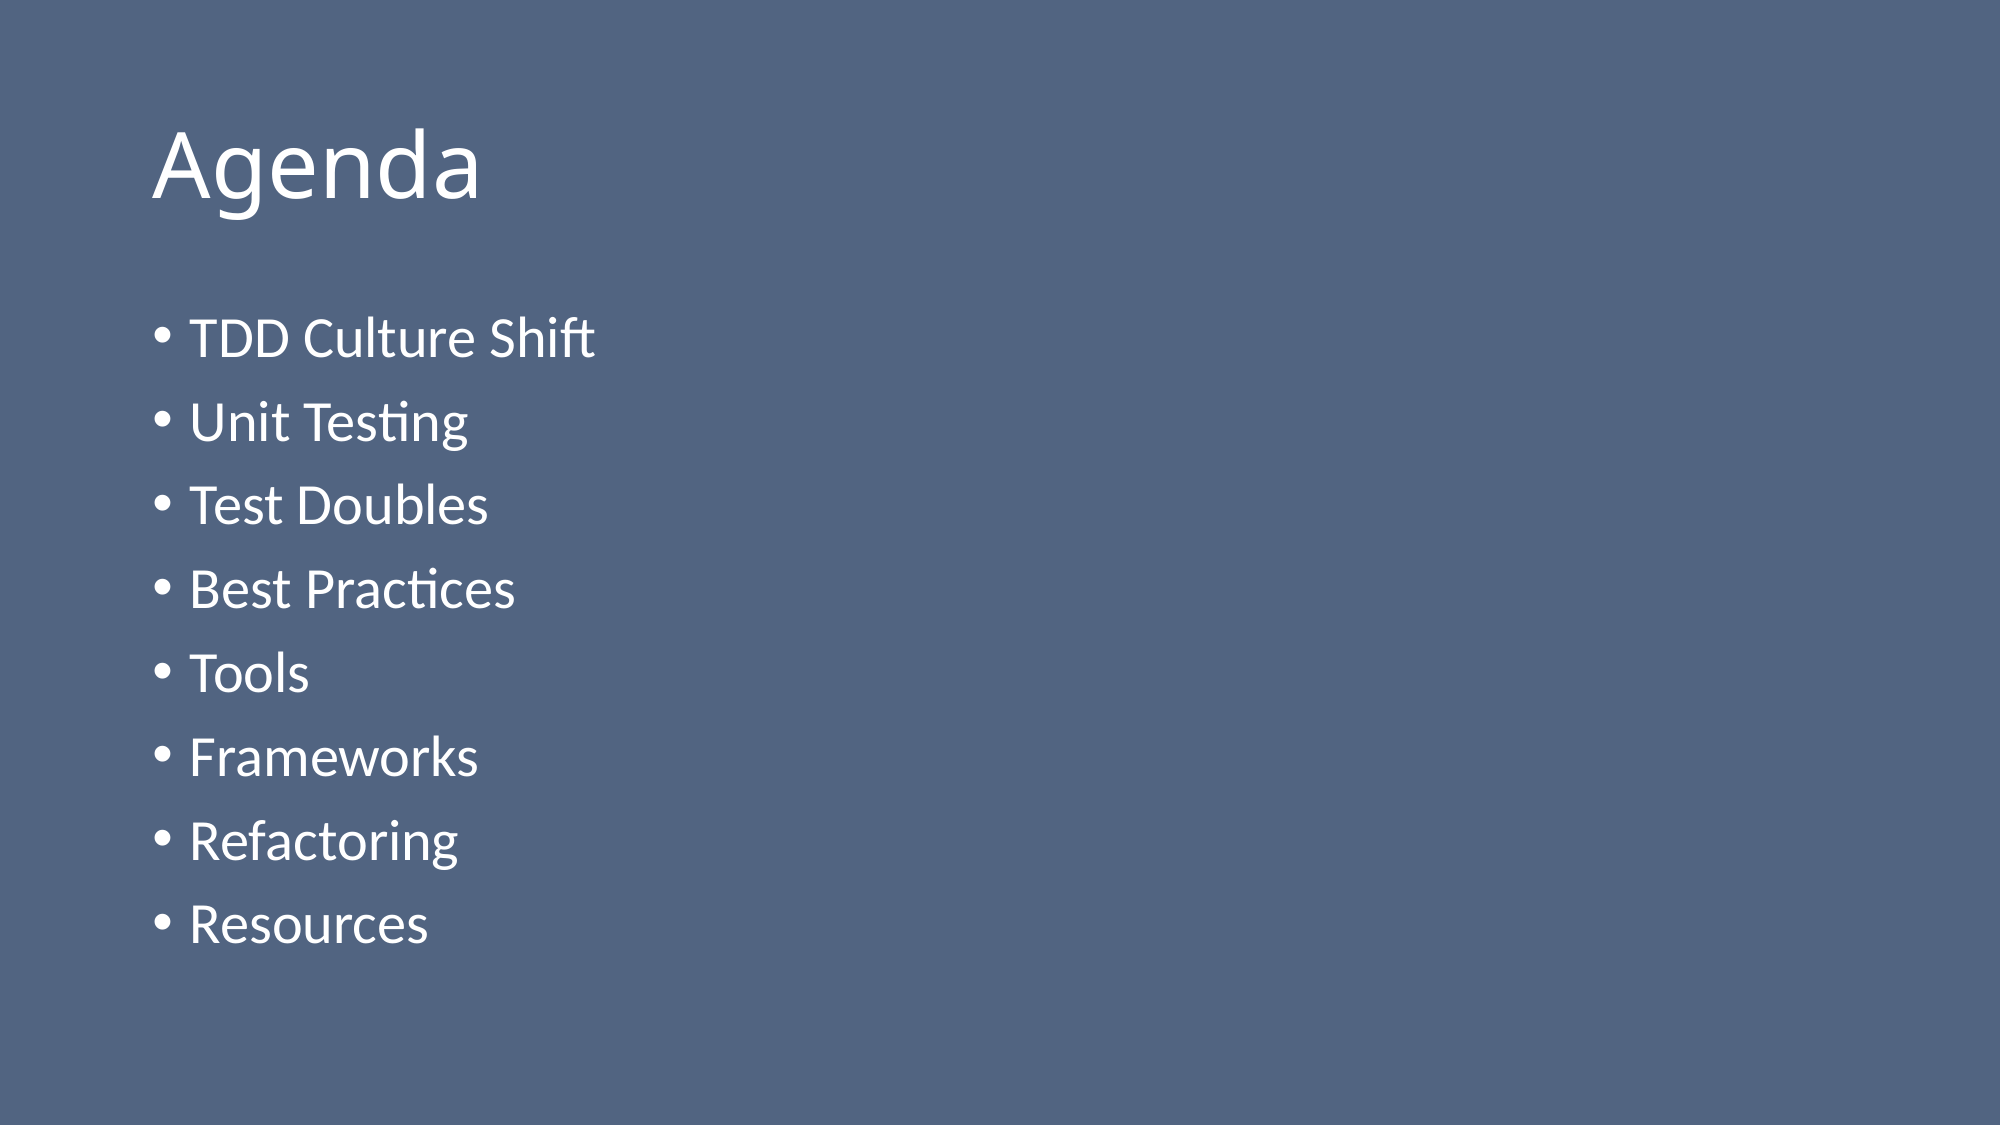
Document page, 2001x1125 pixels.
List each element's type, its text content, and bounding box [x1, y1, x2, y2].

list TDD Culture Shift Unit Testing Test Doubles Best Practices Tools Frameworks Refactoring Resources [137, 299, 1863, 1014]
title Agenda [137, 59, 1863, 278]
